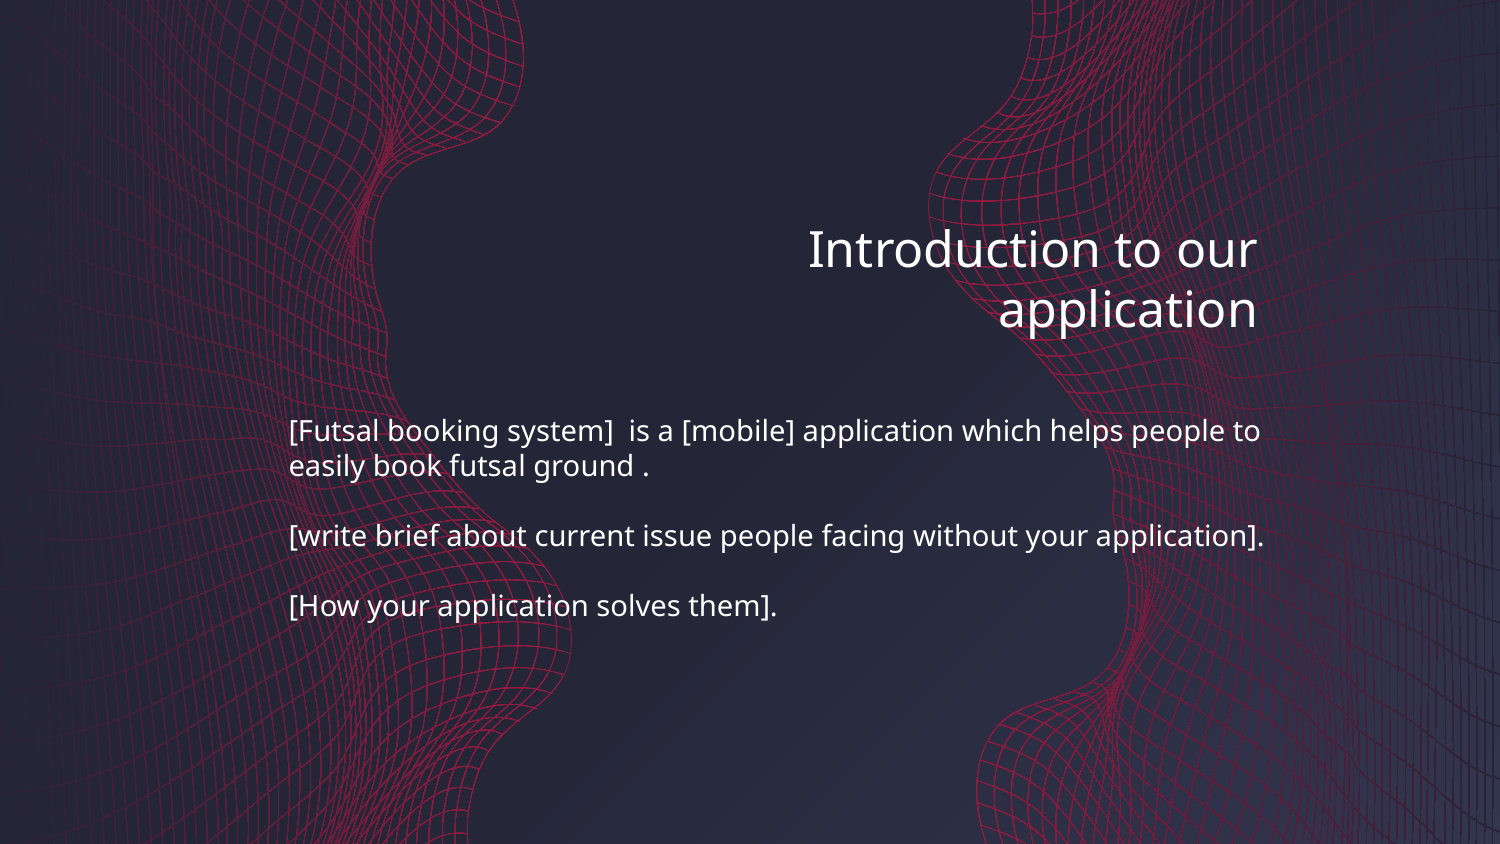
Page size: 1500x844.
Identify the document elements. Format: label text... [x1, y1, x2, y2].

title Introduction to our application [649, 186, 1274, 353]
subtitle [Futsal booking system] is a [mobile] application which helps people to easily book futsal ground . [write brief about current issue people facing without your application]. [How your application solves them]. [273, 397, 1295, 727]
